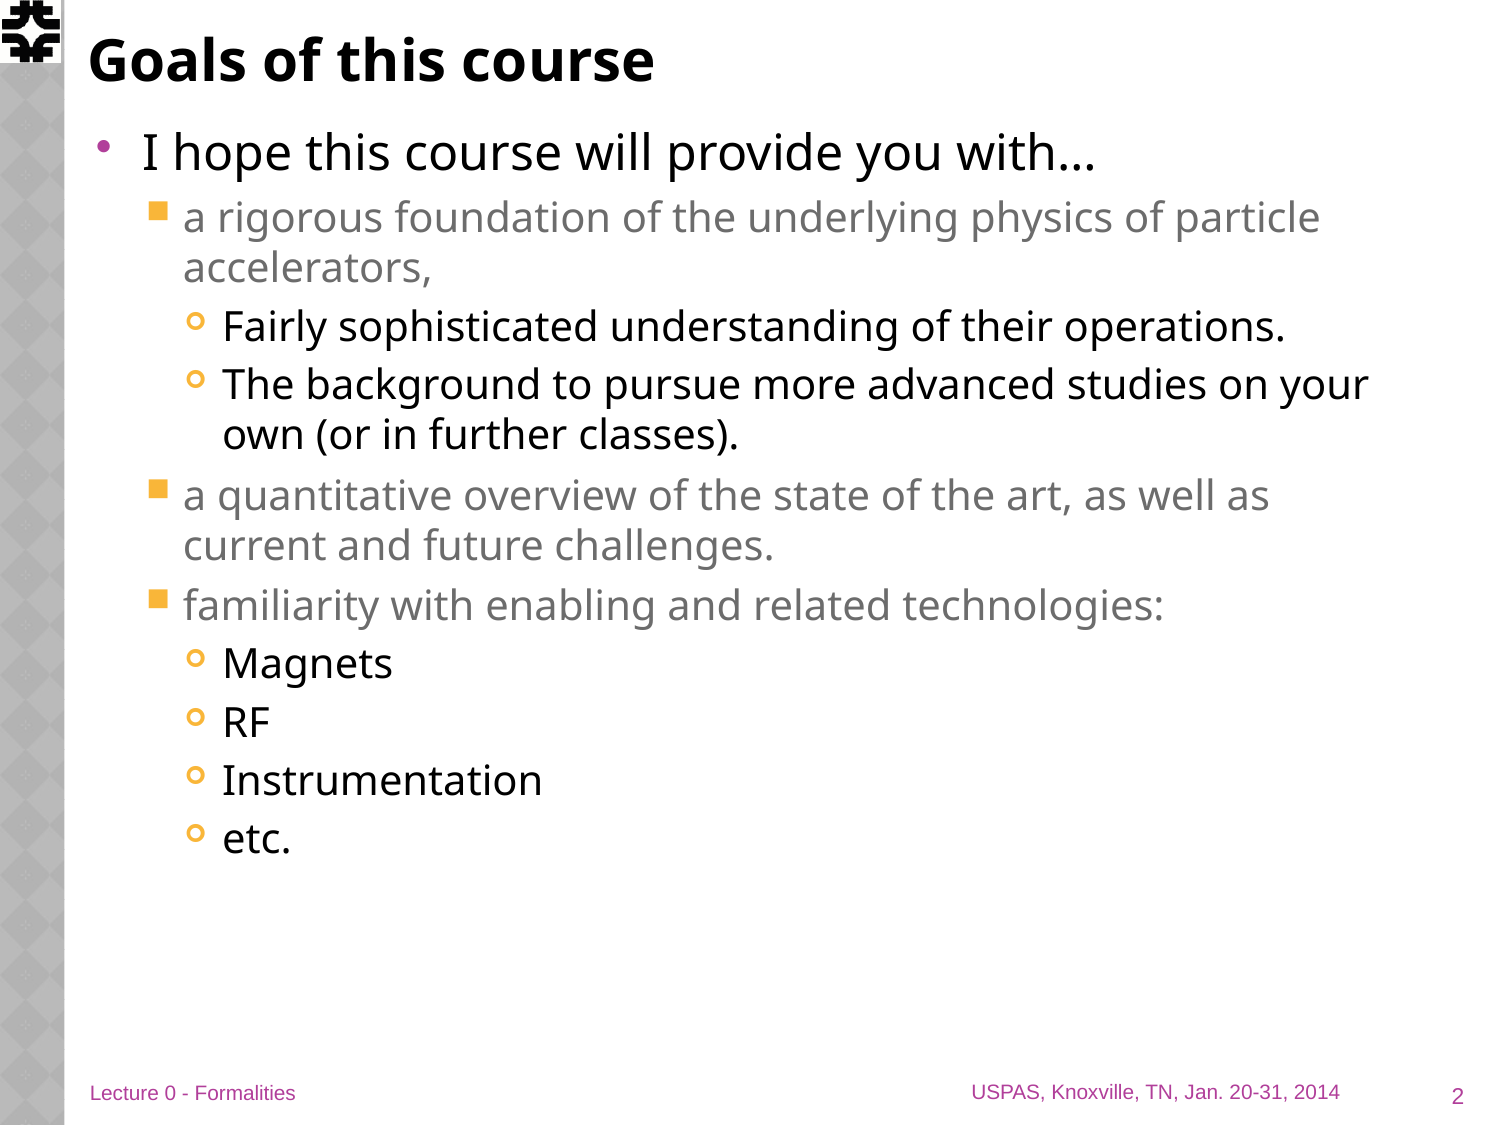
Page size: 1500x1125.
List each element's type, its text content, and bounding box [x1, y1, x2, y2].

slide_number 2 [1367, 1071, 1465, 1110]
footer Lecture 0 - Formalities [75, 1075, 709, 1105]
list I hope this course will provide you with… a rigorous foundation of the underlying physics of particle accelerators, Fairly sophisticated understanding of their operations. The background to pursue more advanced studies on your own (or in further classes). a quantitative overview of the state of the art, as well as current and future challenges. familiarity with enabling and related technologies: Magnets RF Instrumentation etc. [82, 112, 1437, 1025]
title Goals of this course [80, 20, 1436, 93]
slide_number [941, 1077, 1355, 1104]
picture [0, 0, 61, 63]
